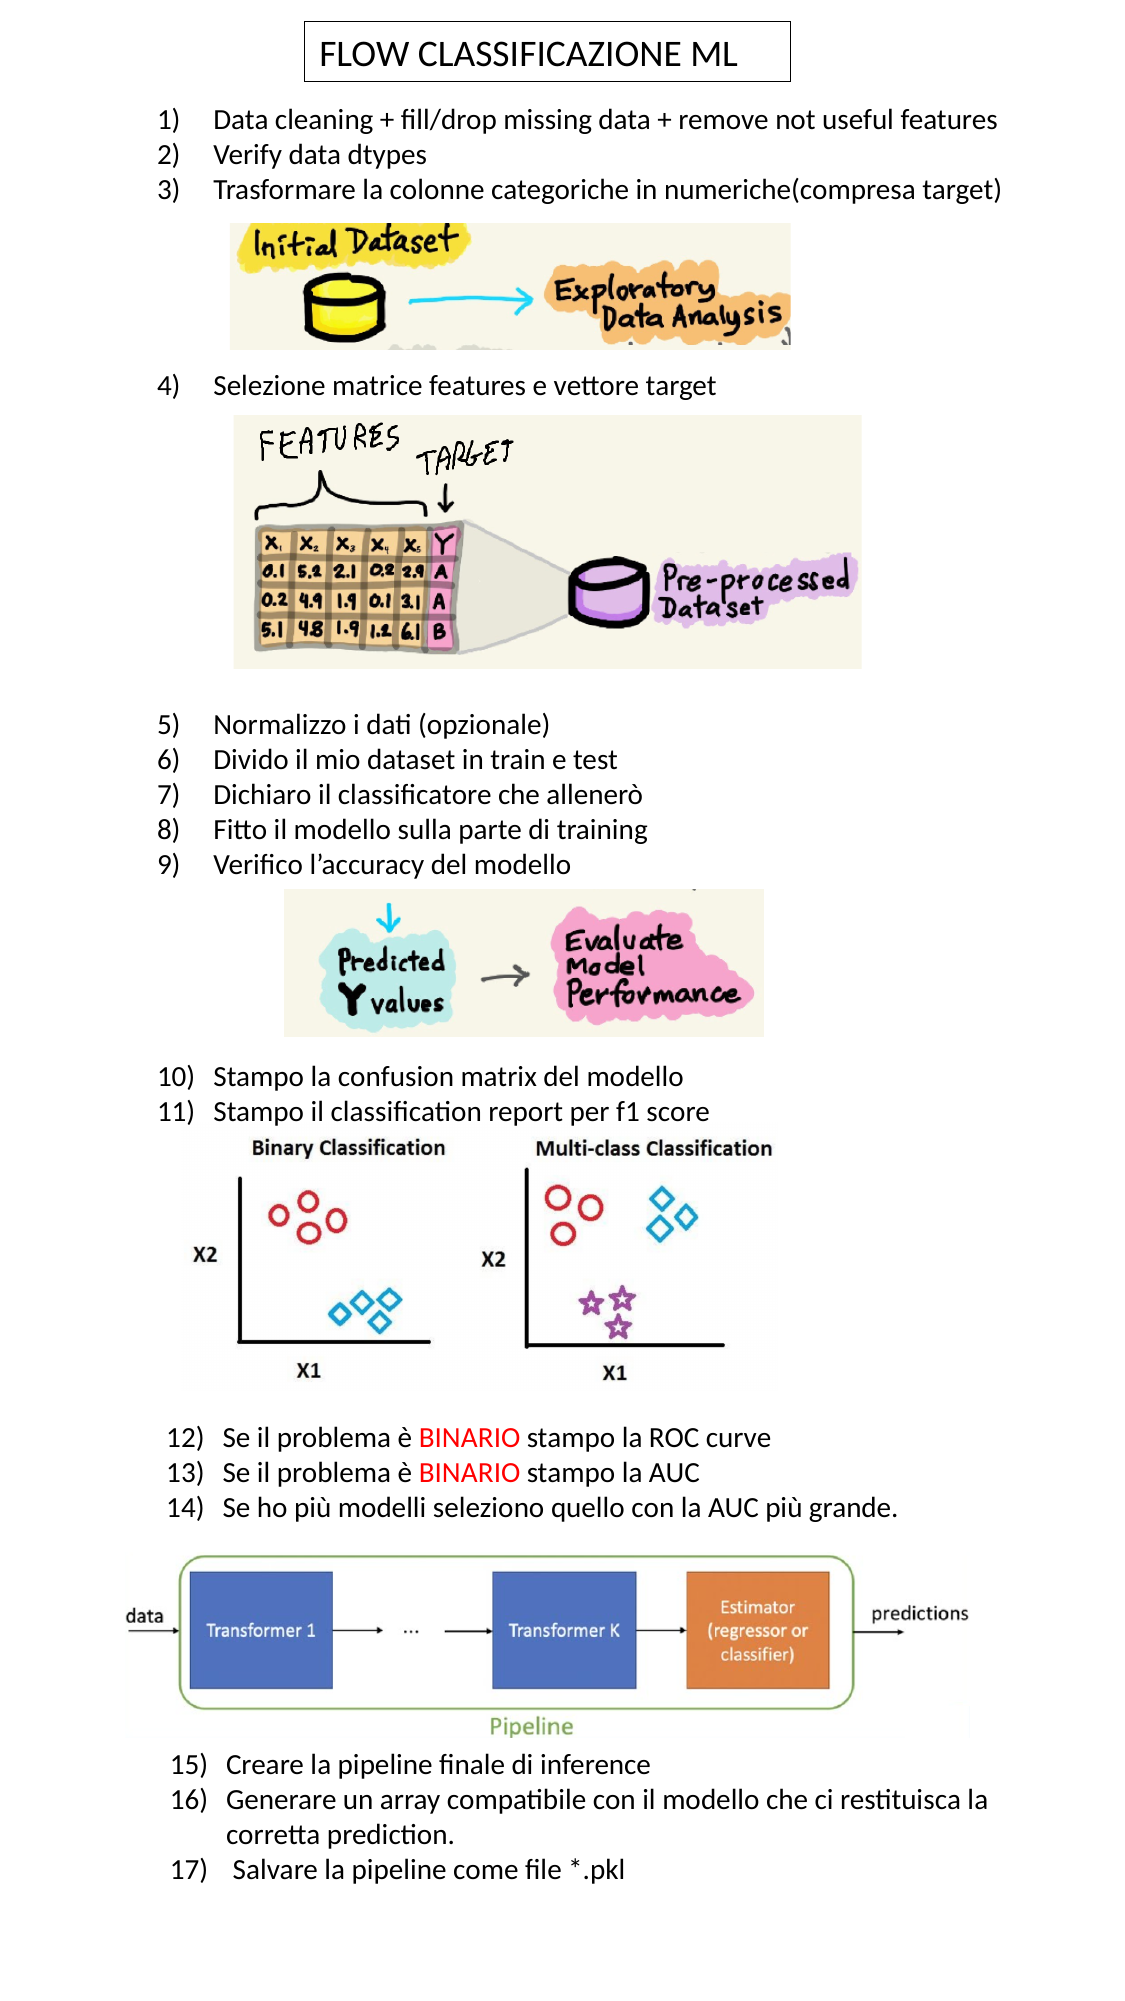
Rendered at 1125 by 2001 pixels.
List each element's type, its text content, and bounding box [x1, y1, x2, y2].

picture [229, 223, 791, 350]
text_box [233, 415, 862, 669]
picture [284, 889, 764, 1037]
text_box Stampo la confusion matrix del modello Stampo il classification report per f1 score [142, 1049, 1046, 1135]
picture [181, 1122, 778, 1391]
text_box Normalizzo i dati (opzionale) Divido il mio dataset in train e test Dichiaro il classificatore che allenerò Fitto il modello sulla parte di training Verifico l’accuracy del modello [142, 697, 1046, 923]
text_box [125, 1552, 970, 1738]
text_box Creare la pipeline finale di inference Generare un array compatibile con il modello che ci restituisca la corretta prediction. Salvare la pipeline come file *.pkl [155, 1737, 1059, 1928]
text_box FLOW CLASSIFICAZIONE ML [304, 21, 791, 82]
text_box Data cleaning + fill/drop missing data + remove not useful features Verify data dtypes Trasformare la colonne categoriche in numeriche(compresa target) [142, 93, 1046, 213]
text_box Se il problema è BINARIO stampo la ROC curve Se il problema è BINARIO stampo la AUC Se ho più modelli seleziono quello con la AUC più grande. [151, 1410, 1055, 1531]
text_box Selezione matrice features e vettore target [142, 358, 1046, 409]
